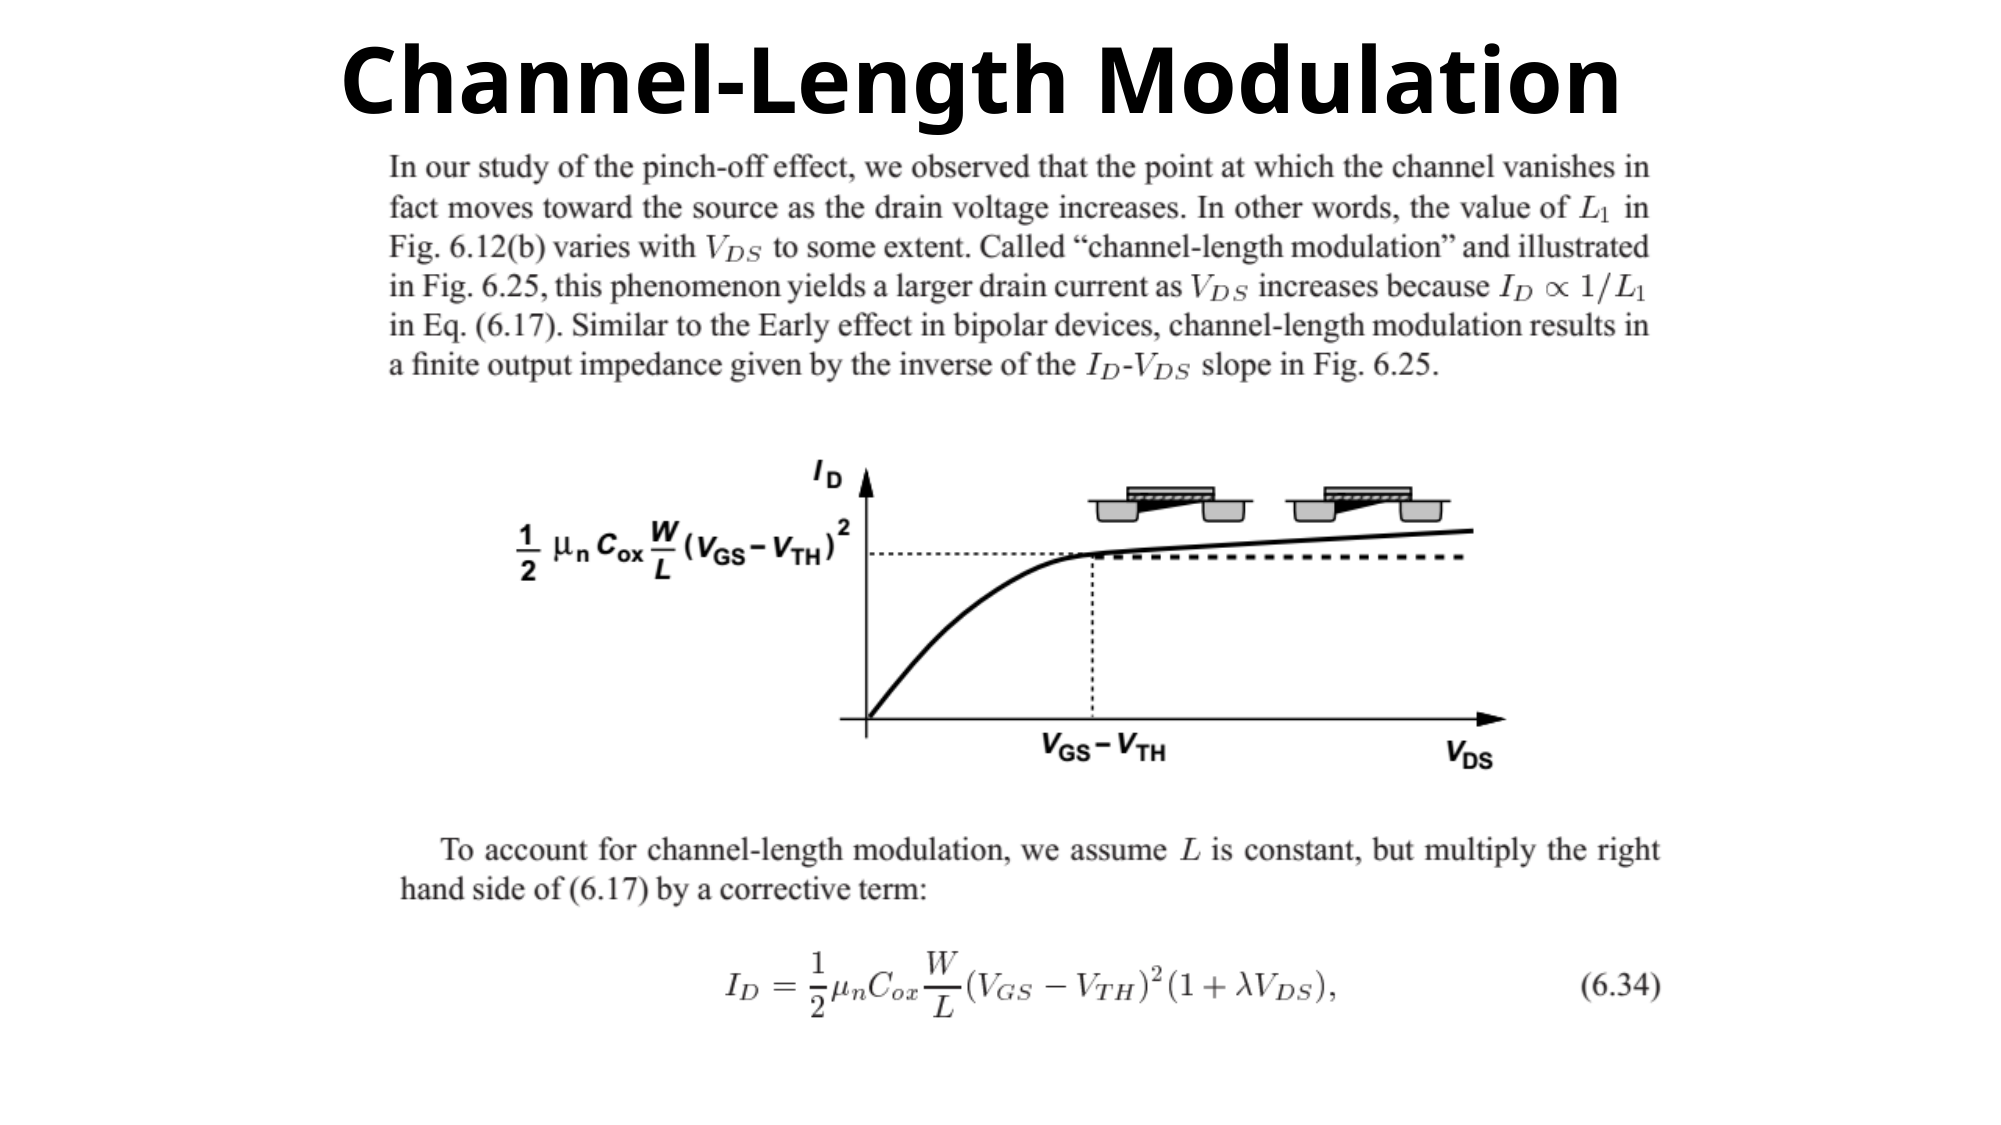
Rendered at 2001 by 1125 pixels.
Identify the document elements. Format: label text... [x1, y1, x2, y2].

picture [374, 824, 1679, 1027]
title Channel-Length Modulation [324, 24, 1675, 143]
picture [487, 424, 1516, 777]
picture [386, 149, 1667, 386]
